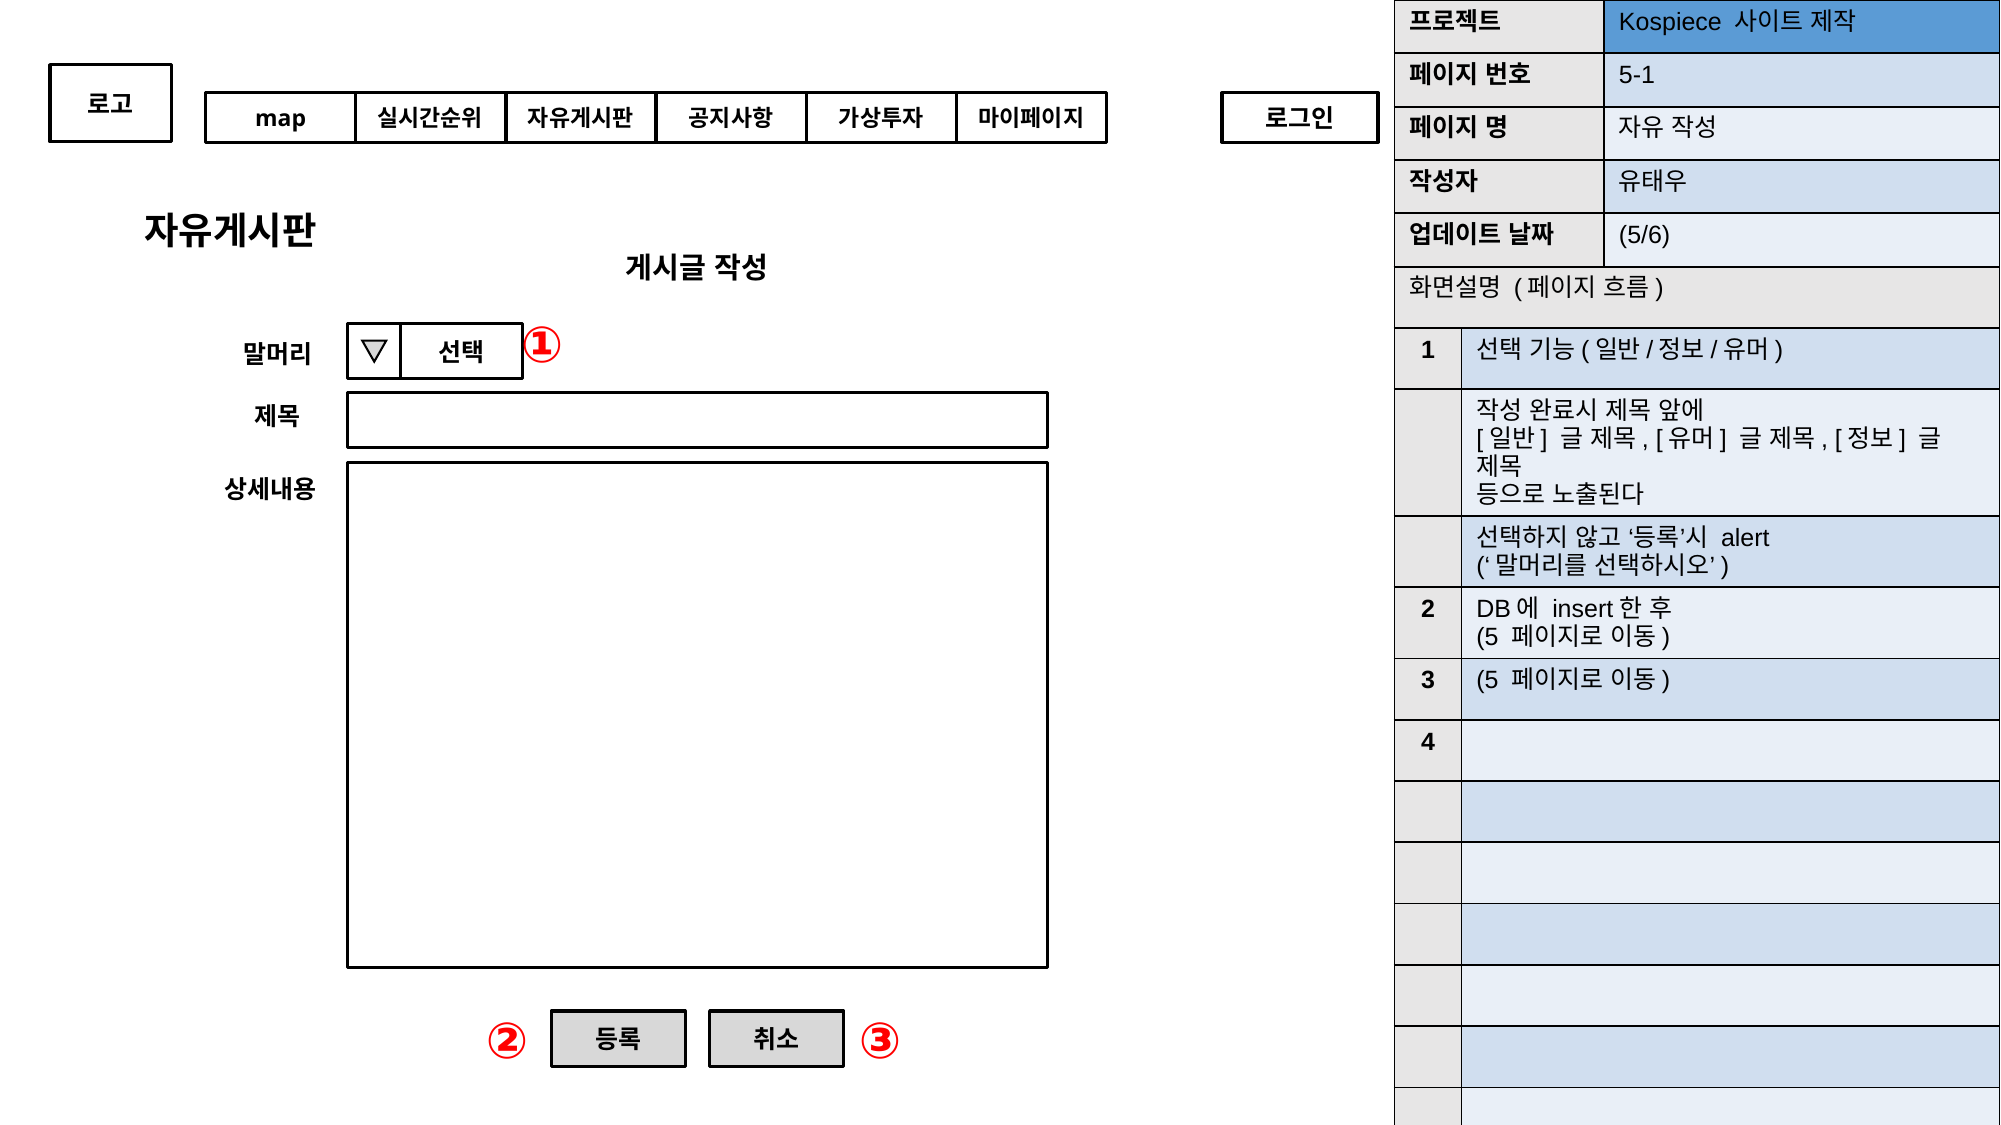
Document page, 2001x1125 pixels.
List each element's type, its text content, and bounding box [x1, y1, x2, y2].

table_cell [1395, 1088, 1461, 1125]
table_cell 유태우 [1605, 161, 1999, 212]
text_box [347, 392, 1048, 448]
text_box 제목 [215, 387, 341, 444]
text_box 게시글 작성 [561, 238, 834, 295]
text_box ③ [843, 1000, 934, 1077]
text_box 로그인 [1222, 92, 1379, 143]
table_cell [1462, 721, 1999, 780]
text_box 로고 [49, 64, 172, 142]
table_cell [1395, 843, 1461, 903]
text_box 실시간순위 [355, 92, 505, 143]
table_cell [1462, 1088, 1999, 1125]
table_cell 1 [1395, 329, 1461, 388]
text_box map [205, 92, 355, 143]
table_cell [1462, 782, 1999, 841]
table_cell 페이지 번호 [1395, 54, 1603, 106]
table_cell [1462, 966, 1999, 1025]
table_cell 작성 완료시 제목 앞에 [일반] 글 제목, [유머] 글 제목, [정보] 글 제목 등으로 노출된다 [1462, 390, 1999, 515]
table_cell 3 [1395, 659, 1461, 719]
text_box [362, 340, 387, 362]
table_cell [1395, 782, 1461, 841]
table_cell [1395, 390, 1461, 515]
table_cell 자유 작성 [1605, 108, 1999, 159]
table_cell 선택 기능(일반/정보/유머) [1462, 329, 1999, 388]
table_cell DB에 insert한 후 (5 페이지로 이동) [1462, 588, 1999, 658]
table_header Kospiece 사이트 제작 [1605, 1, 1999, 52]
text_box 공지사항 [656, 92, 807, 143]
text_box 취소 [709, 1010, 844, 1067]
text_box 상세내용 [192, 460, 349, 517]
text_box [347, 462, 1048, 968]
table_cell 4 [1395, 721, 1461, 780]
table_cell [1462, 1027, 1999, 1087]
table_header 프로젝트 [1395, 1, 1603, 52]
table_cell 페이지 명 [1395, 108, 1603, 159]
text_box 자유게시판 [94, 201, 367, 257]
text_box 말머리 [215, 323, 341, 384]
table_cell [1395, 966, 1461, 1025]
table_cell 업데이트 날짜 [1395, 214, 1603, 266]
text_box 등록 [551, 1010, 686, 1067]
table_cell 선택하지 않고 ‘등록’시 alert (‘말머리를 선택하시오’) [1462, 517, 1999, 586]
table_cell (5 페이지로 이동) [1462, 659, 1999, 719]
text_box ① [505, 304, 596, 381]
table_header 화면설명 (페이지 흐름) [1395, 268, 1999, 327]
text_box [347, 323, 400, 379]
table_cell [1462, 843, 1999, 903]
table_cell [1395, 1027, 1461, 1087]
text_box 선택 [400, 323, 505, 379]
text_box 마이페이지 [956, 92, 1107, 143]
text_box 자유게시판 [505, 92, 656, 143]
table_cell (5/6) [1605, 214, 1999, 266]
table_cell [1462, 904, 1999, 964]
text_box 가상투자 [807, 92, 956, 143]
table_cell 작성자 [1395, 161, 1603, 212]
table_cell [1395, 517, 1461, 586]
text_box ② [470, 1000, 549, 1077]
table_cell 5-1 [1605, 54, 1999, 106]
table_cell 2 [1395, 588, 1461, 658]
table_cell [1395, 904, 1461, 964]
